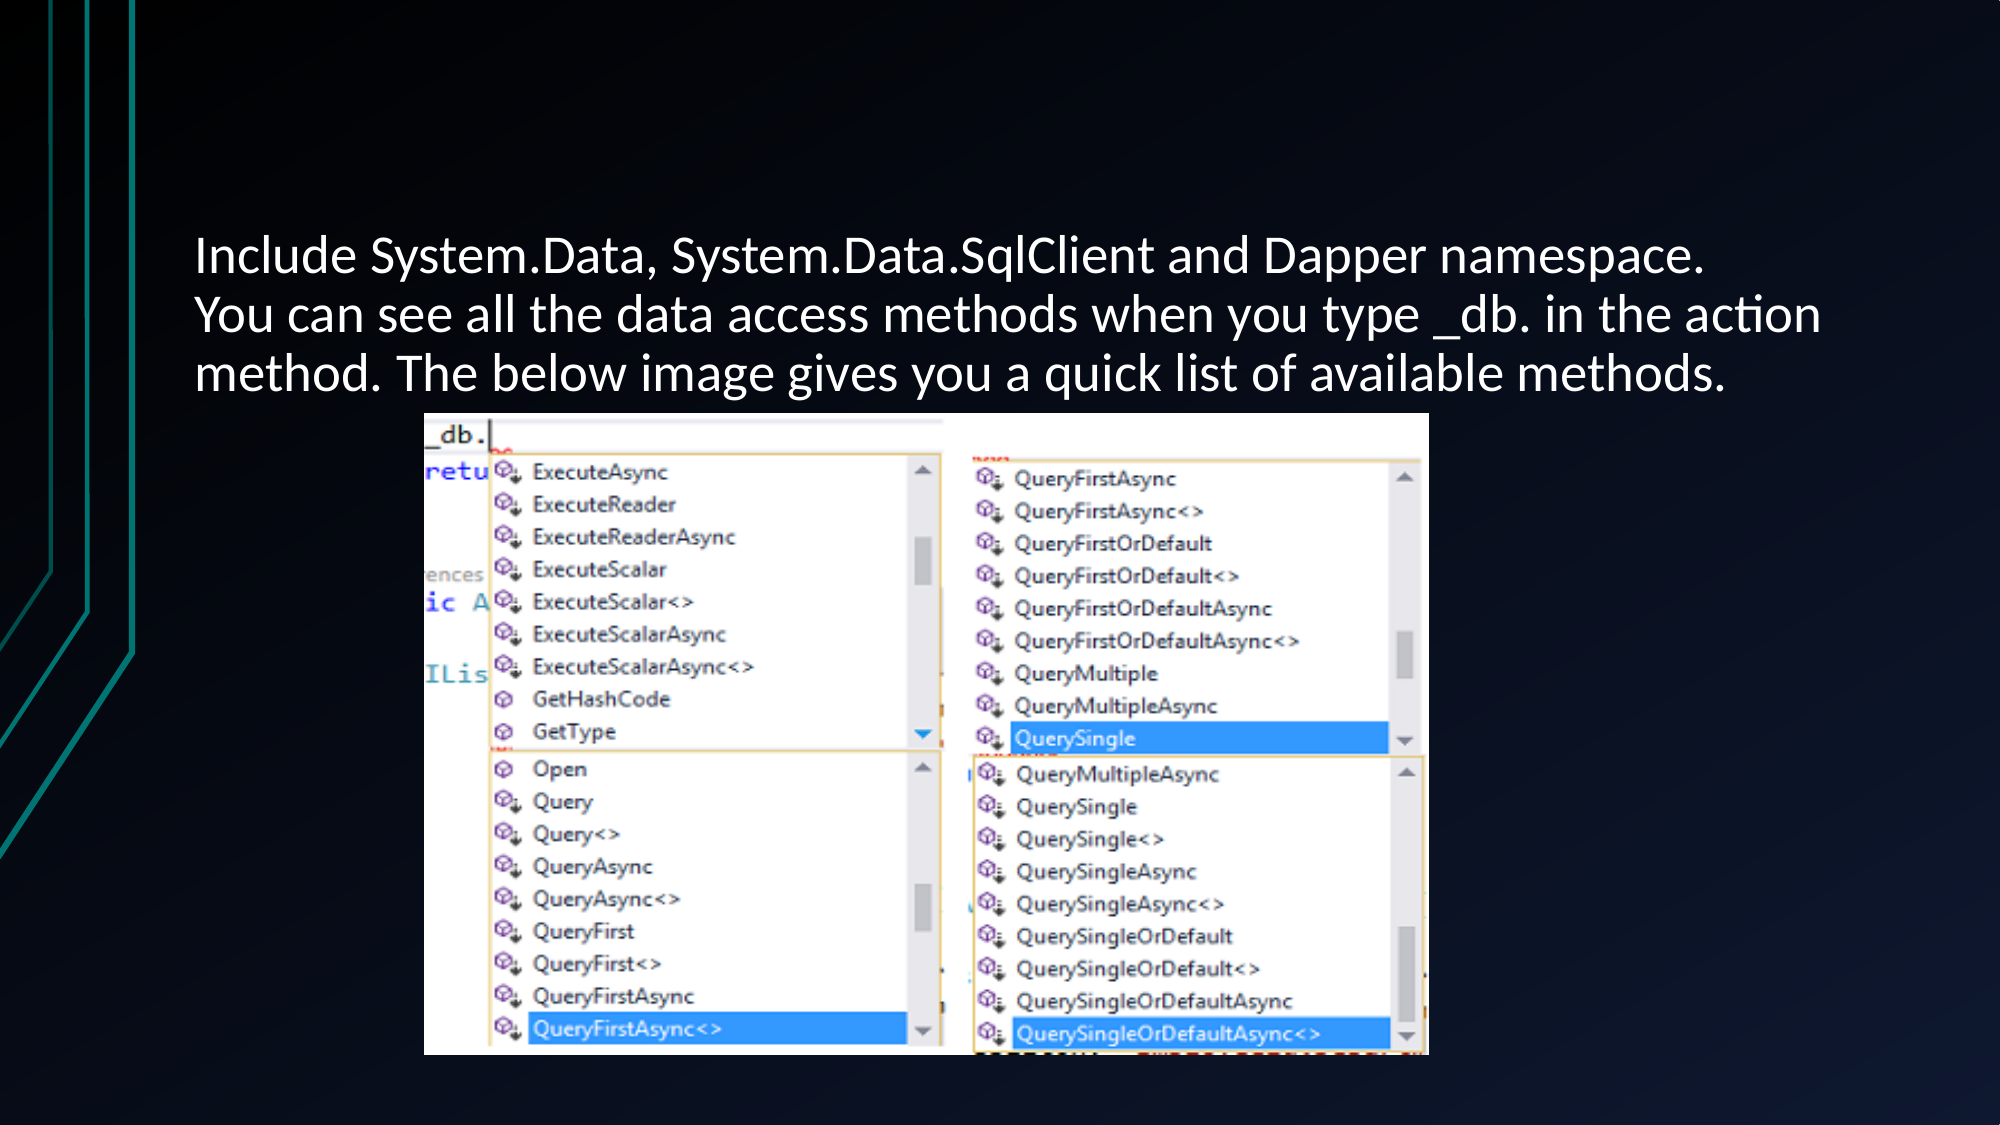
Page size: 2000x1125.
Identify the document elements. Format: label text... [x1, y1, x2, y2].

picture [424, 412, 1429, 1055]
title Include System.Data, System.Data.SqlClient and Dapper namespace. You can see all the data access methods when you type _db. in the action method. The below image gives you a quick list of available methods. [174, 212, 1875, 414]
